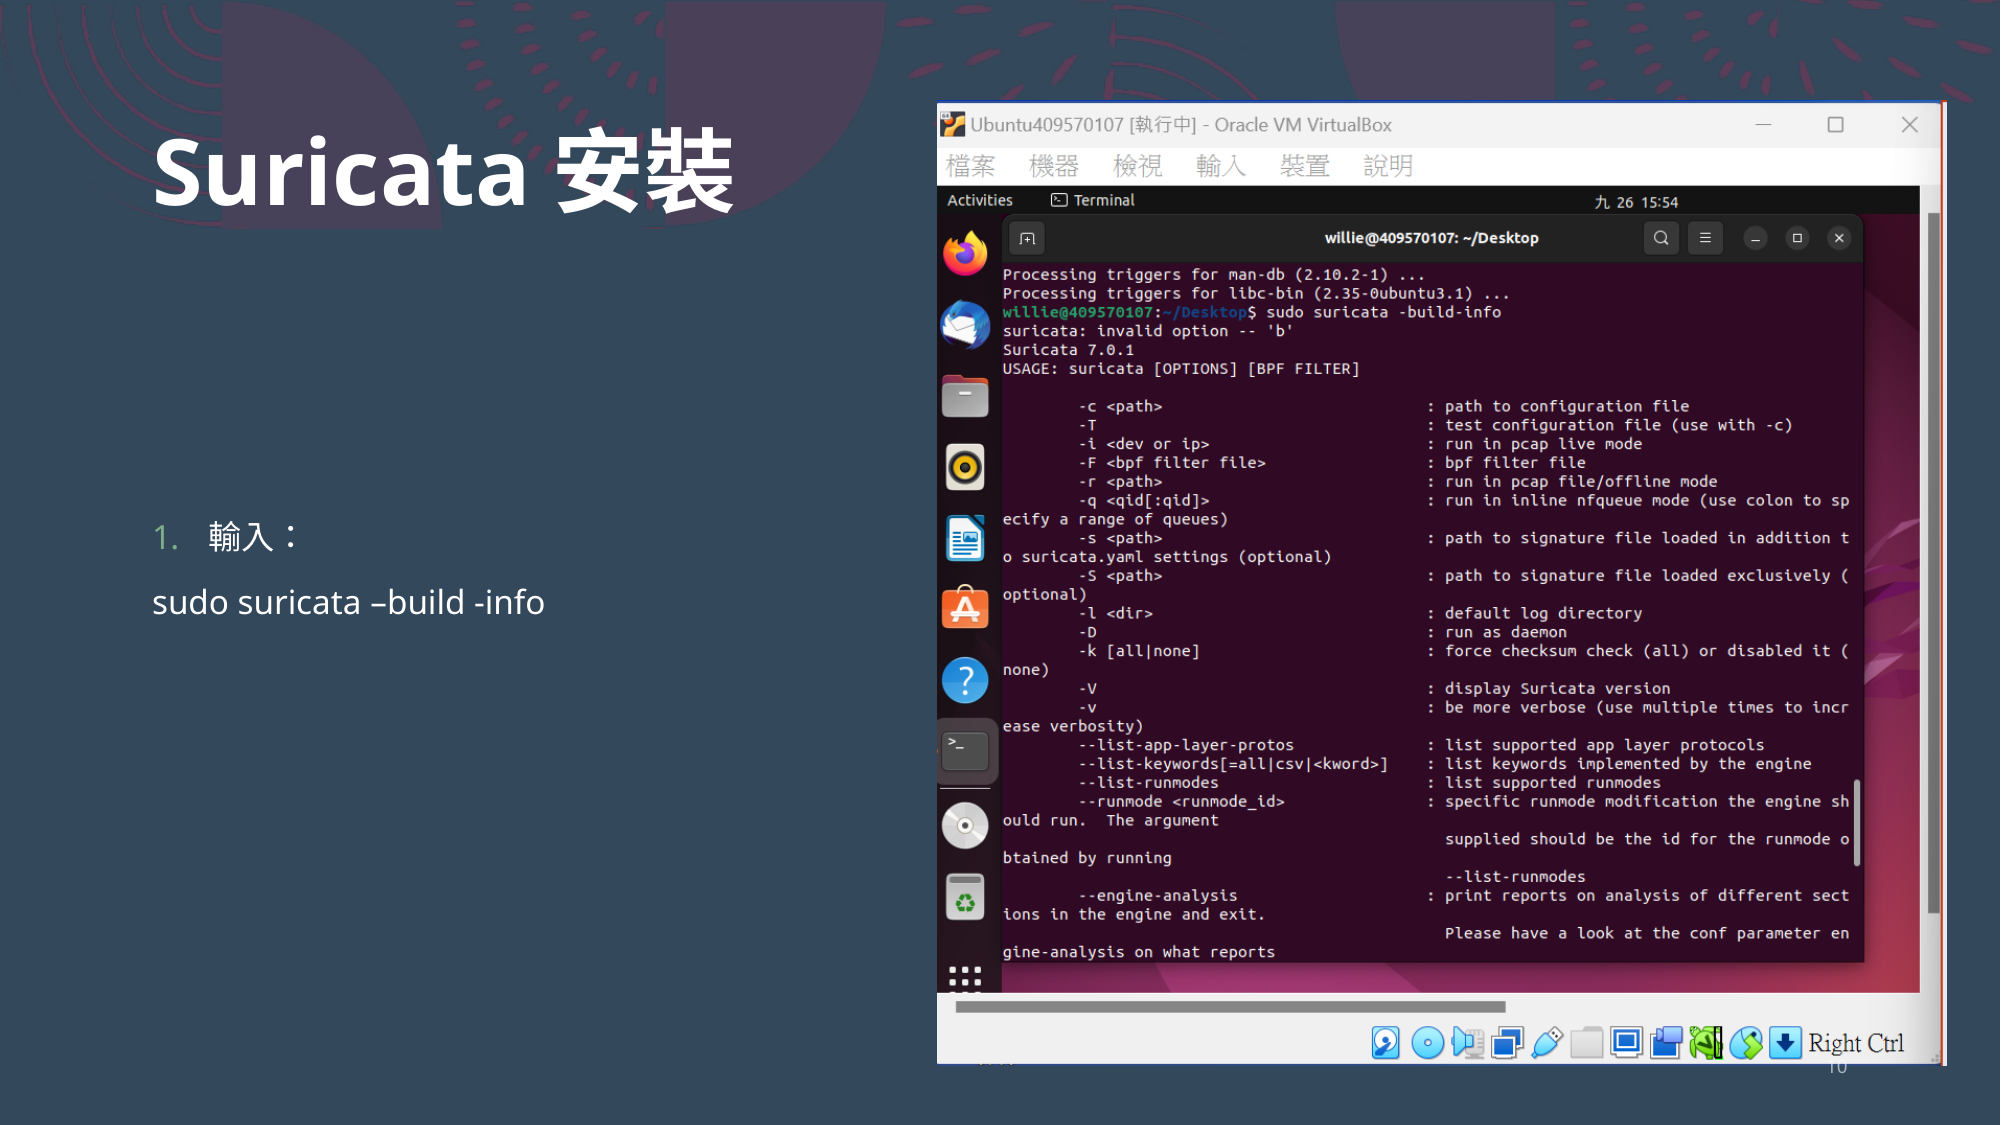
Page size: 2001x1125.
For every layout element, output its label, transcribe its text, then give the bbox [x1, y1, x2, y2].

slide_number 10 [1412, 1066, 1863, 1098]
text_box Suricata安裝 [137, 59, 938, 278]
text_box 輸入： sudo suricata –build -info [137, 433, 980, 1125]
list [937, 100, 1947, 1066]
